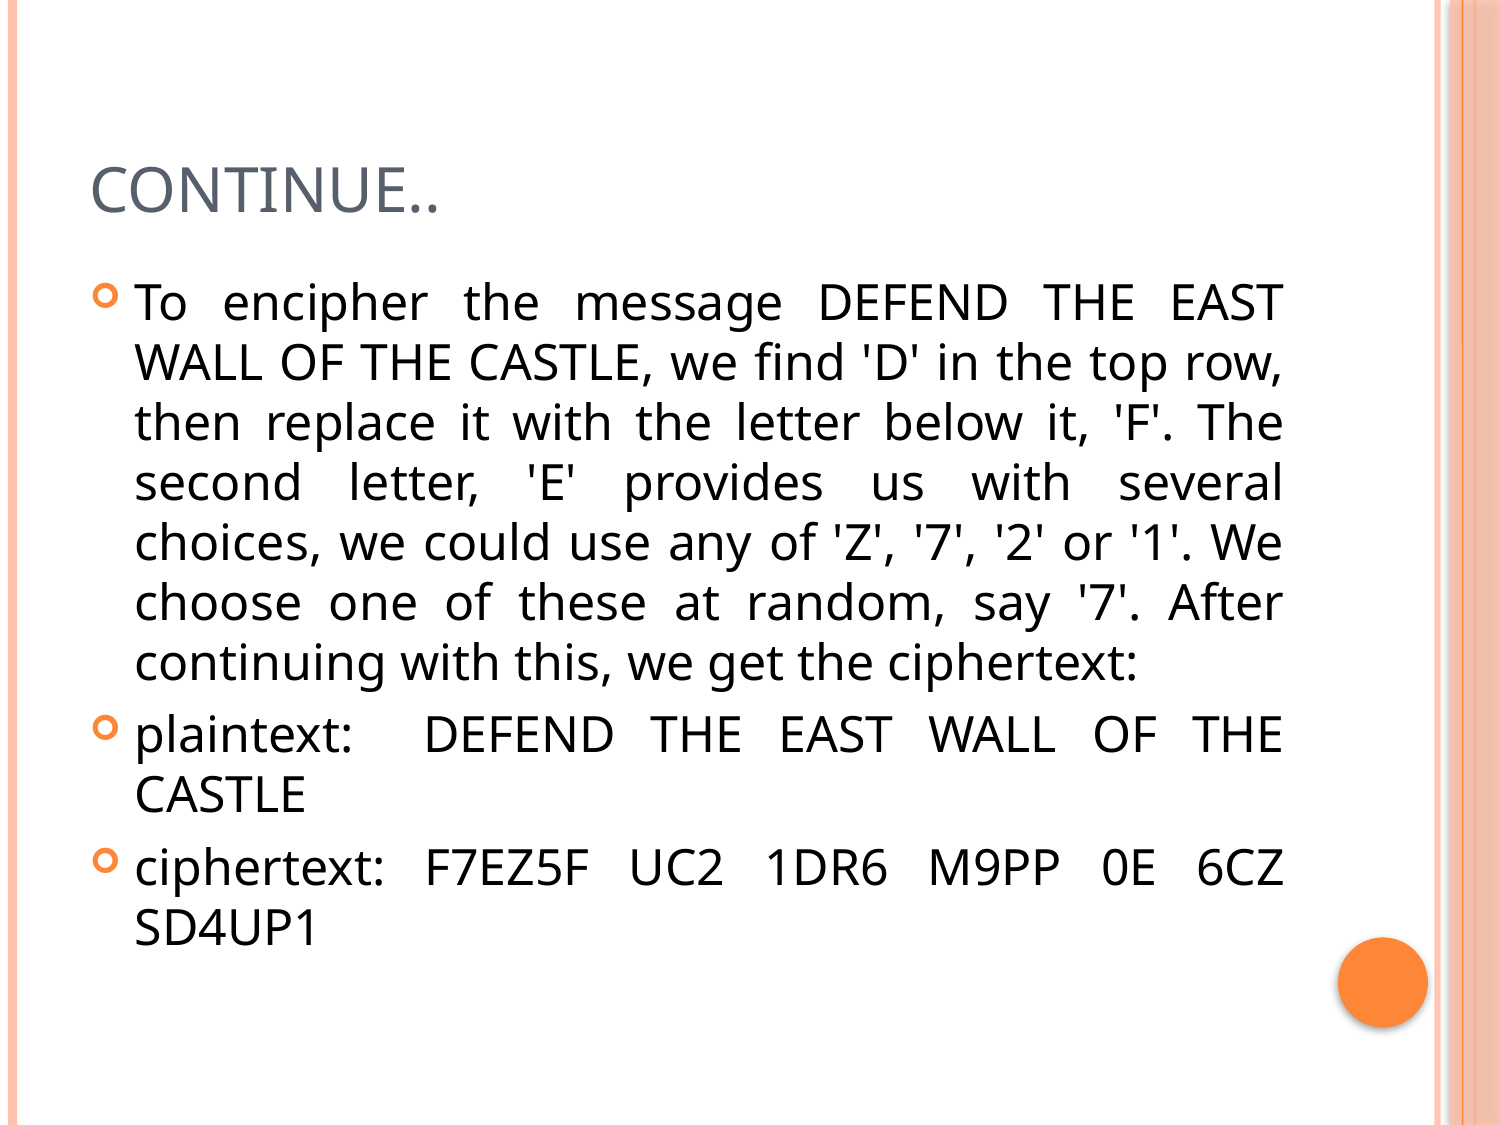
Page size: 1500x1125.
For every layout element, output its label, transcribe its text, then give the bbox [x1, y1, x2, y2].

title Continue.. [75, 45, 1300, 233]
list To encipher the message DEFEND THE EAST WALL OF THE CASTLE, we find 'D' in the top row, then replace it with the letter below it, 'F'. The second letter, 'E' provides us with several choices, we could use any of 'Z', '7', '2' or '1'. We choose one of these at random, say '7'. After continuing with this, we get the ciphertext: plaintext: DEFEND THE EAST WALL OF THE CASTLE ciphertext: F7EZ5F UC2 1DR6 M9PP 0E 6CZ SD4UP1 [75, 262, 1300, 1062]
